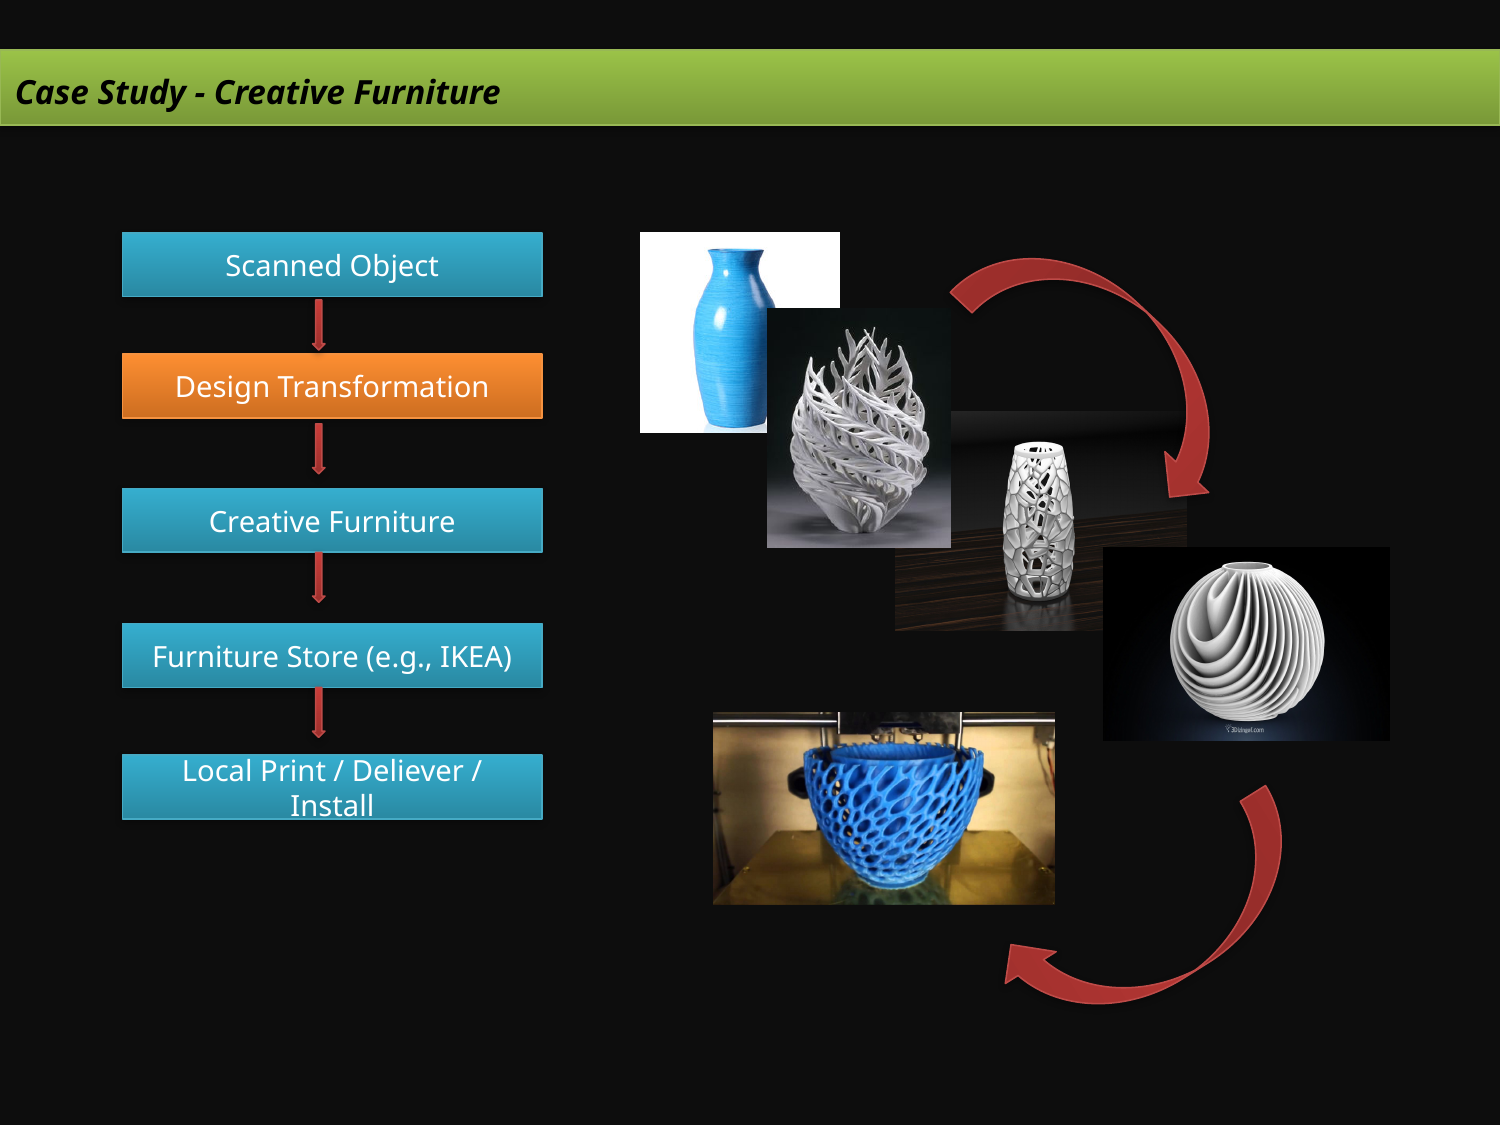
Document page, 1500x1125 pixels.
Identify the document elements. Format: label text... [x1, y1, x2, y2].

text_box Case Study - Creative Furniture [0, 49, 1500, 126]
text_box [122, 232, 543, 819]
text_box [639, 232, 1390, 984]
